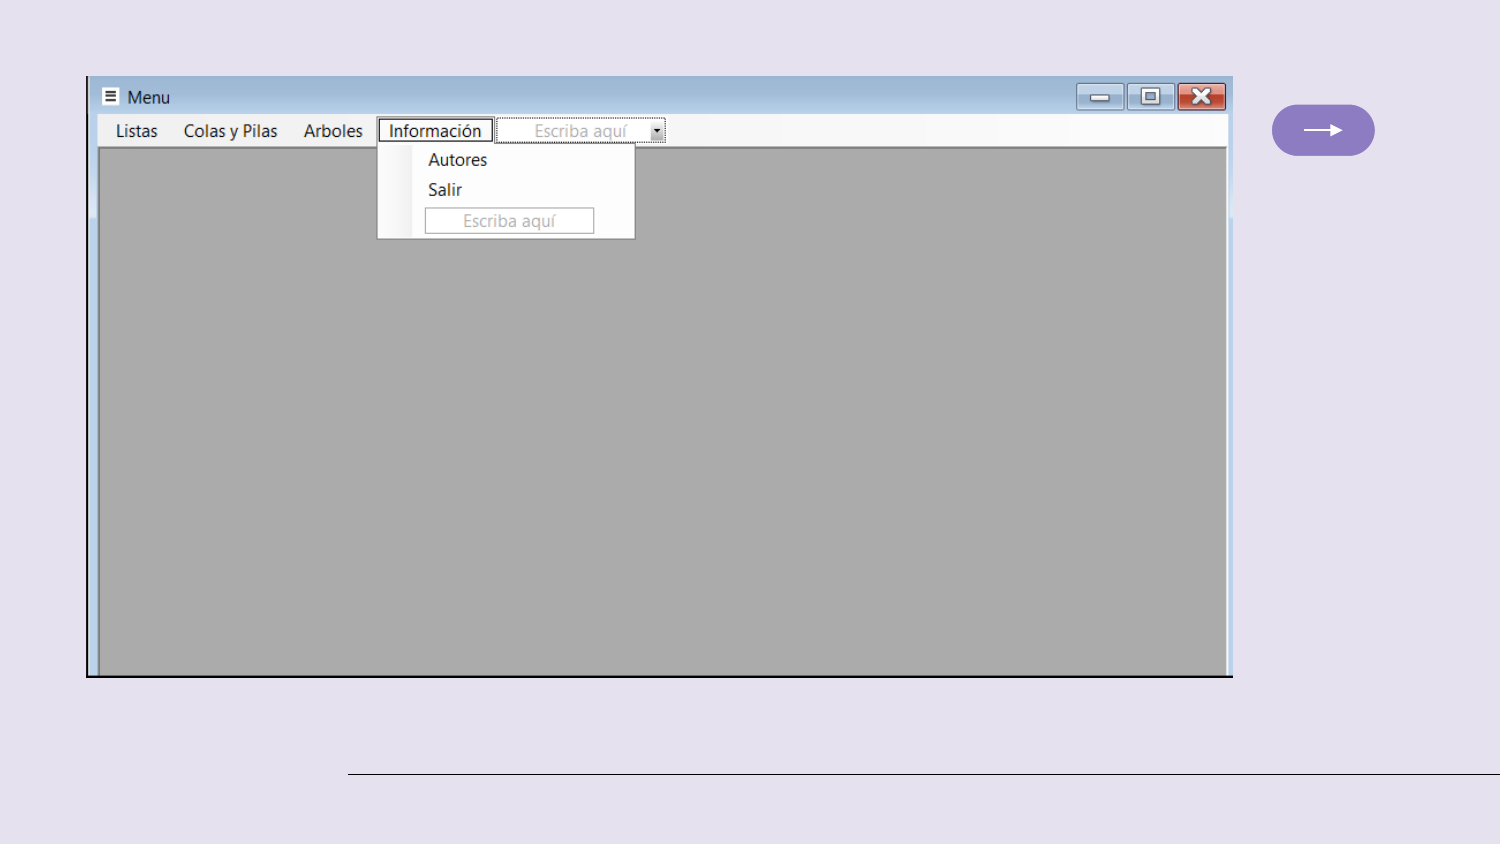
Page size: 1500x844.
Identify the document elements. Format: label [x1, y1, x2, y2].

picture [86, 75, 1234, 678]
